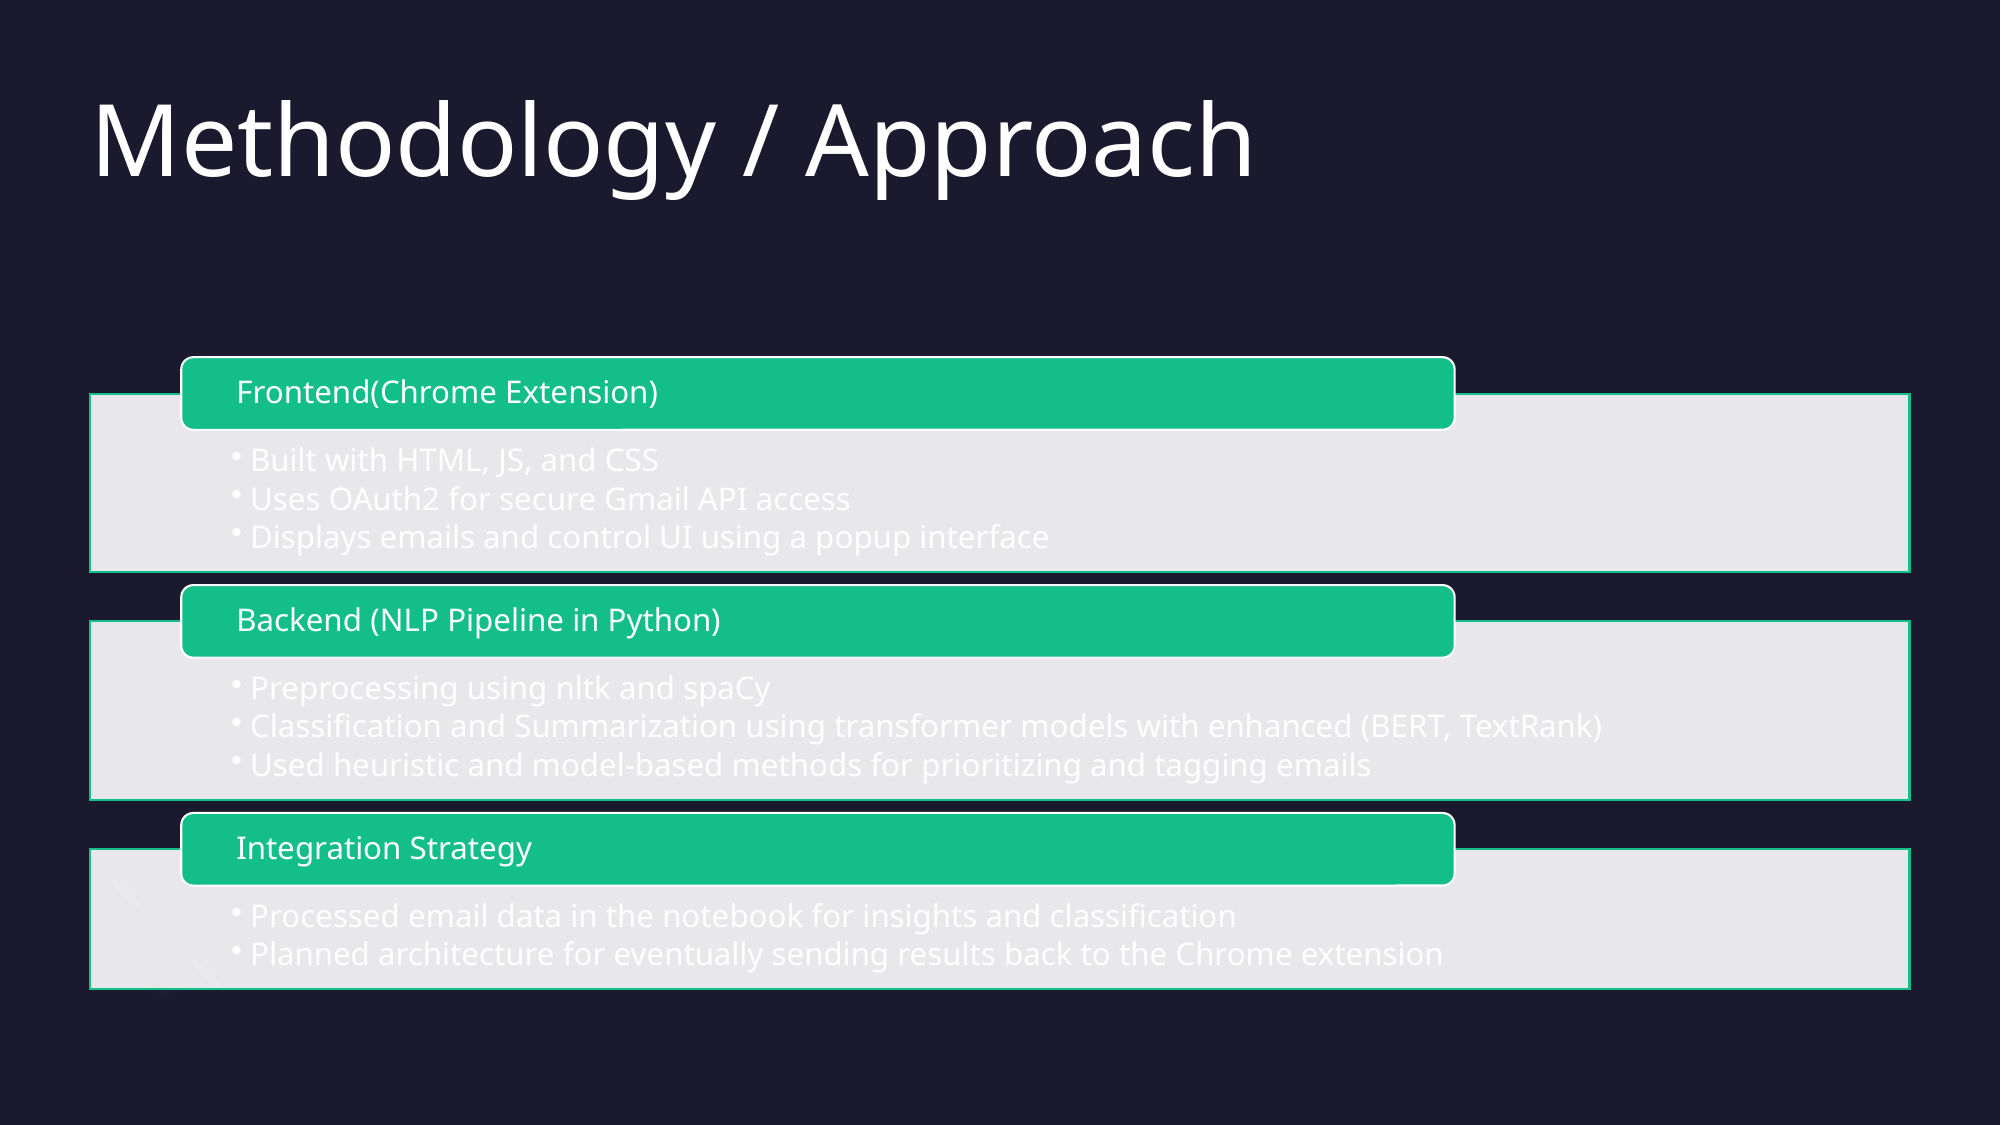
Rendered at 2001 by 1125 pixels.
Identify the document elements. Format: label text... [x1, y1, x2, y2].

title Methodology / Approach [90, 90, 1910, 217]
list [90, 346, 1910, 1000]
